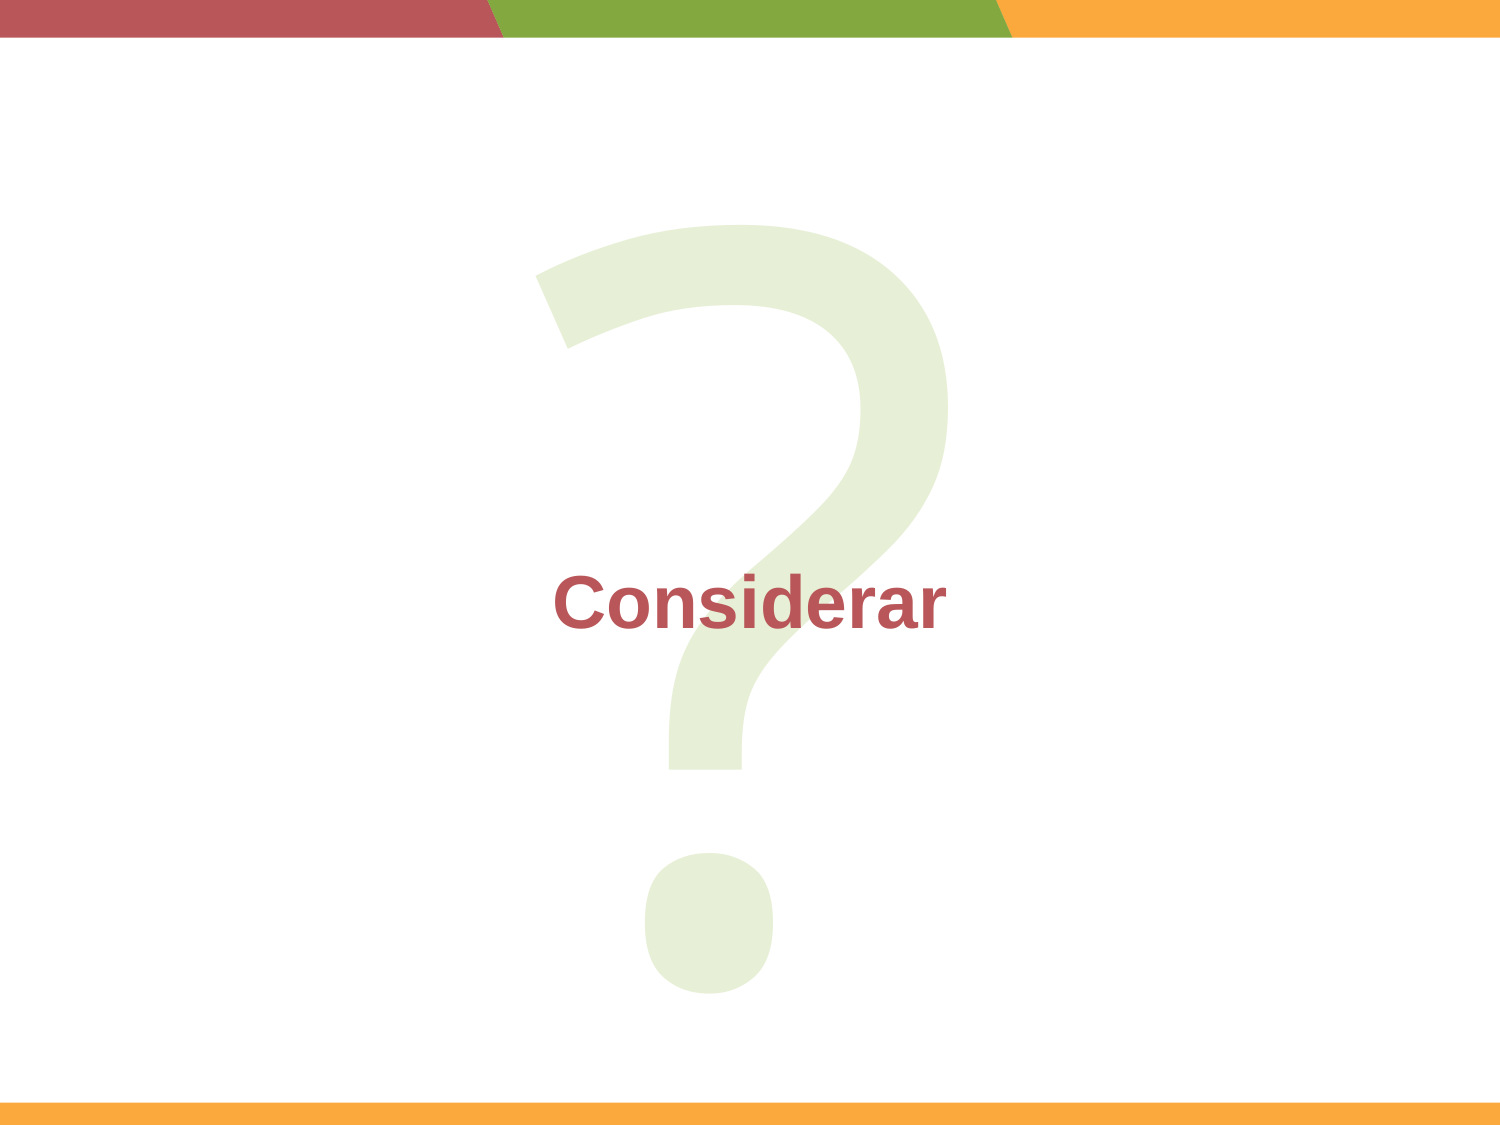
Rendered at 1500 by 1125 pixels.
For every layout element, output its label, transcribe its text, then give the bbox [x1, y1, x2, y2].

text_box Considerar [430, 546, 1070, 652]
text_box ? [413, 0, 1087, 1125]
